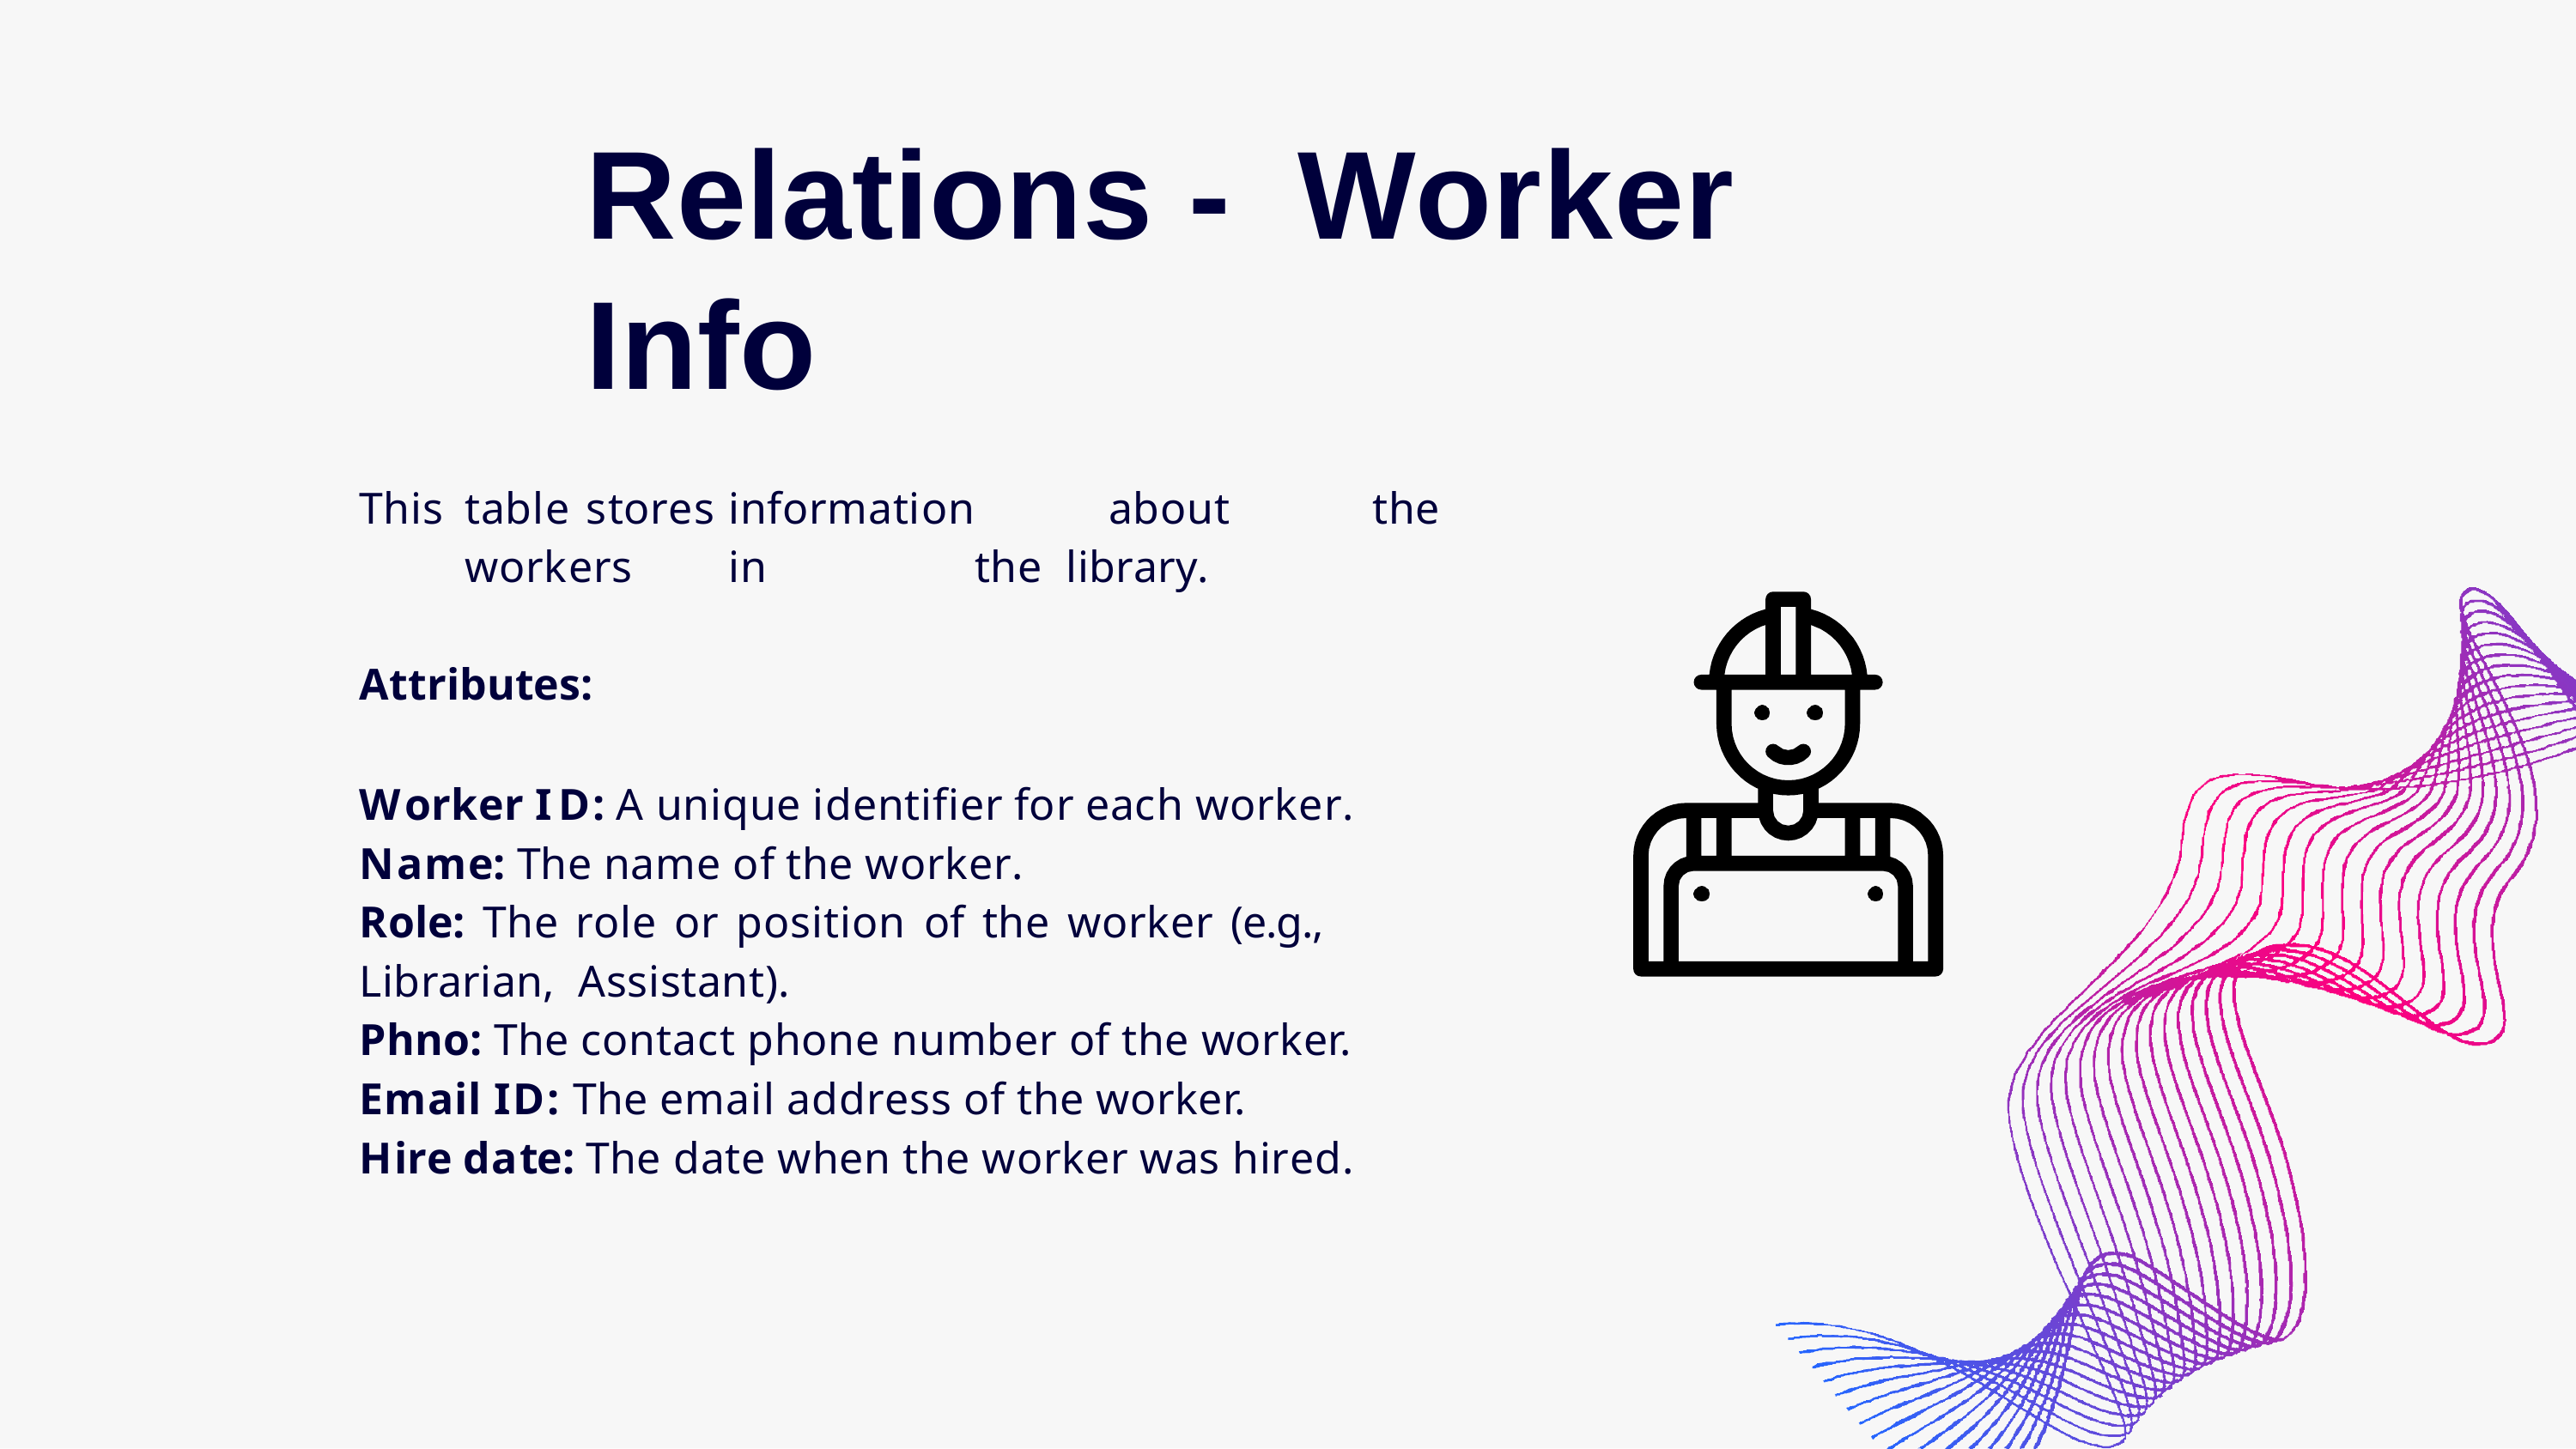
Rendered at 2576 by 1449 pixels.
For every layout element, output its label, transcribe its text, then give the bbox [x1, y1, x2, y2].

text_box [1632, 587, 2576, 1449]
text_box This table stores information about the workers in the library. Attributes: Worker ID: A unique identifier for each worker. Name: The name of the worker. Role: The role or position of the worker (e.g., Librarian, Assistant). Phno: The contact phone number of the worker. Email ID: The email address of the worker. Hire date: The date when the worker was hired. [357, 471, 1494, 1183]
title Relations - Worker Info [584, 112, 1992, 415]
